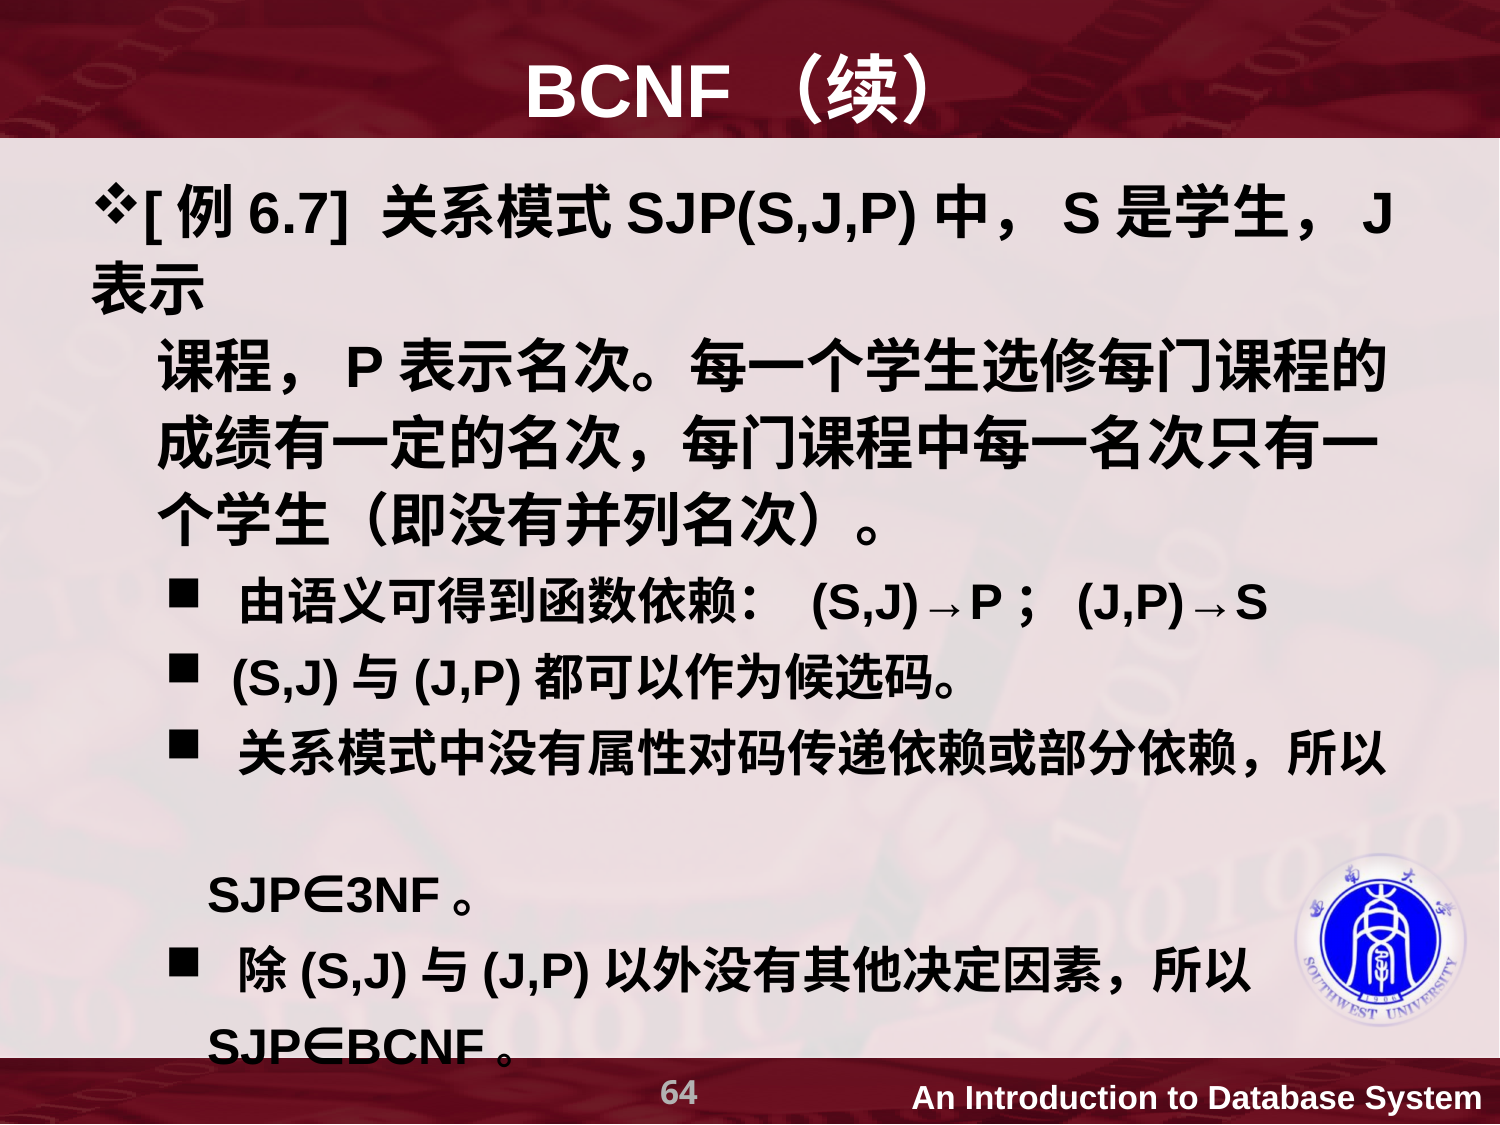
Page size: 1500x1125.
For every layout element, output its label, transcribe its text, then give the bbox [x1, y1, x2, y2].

title BCNF（续） [74, 0, 1426, 181]
picture [0, 0, 1500, 1124]
list [例6.7] 关系模式SJP(S,J,P)中，S是学生，J表示 课程，P表示名次。每一个学生选修每门课程的 成绩有一定的名次，每门课程中每一名次只有一 个学生（即没有并列名次）。 由语义可得到函数依赖： (S,J)→P；(J,P)→S (S,J)与(J,P)都可以作为候选码。 关系模式中没有属性对码传递依赖或部分依赖，所以 SJP∈3NF。 除(S,J)与(J,P)以外没有其他决定因素，所以 SJP∈BCNF。 [74, 181, 1426, 1048]
slide_number 64 [503, 1064, 854, 1124]
